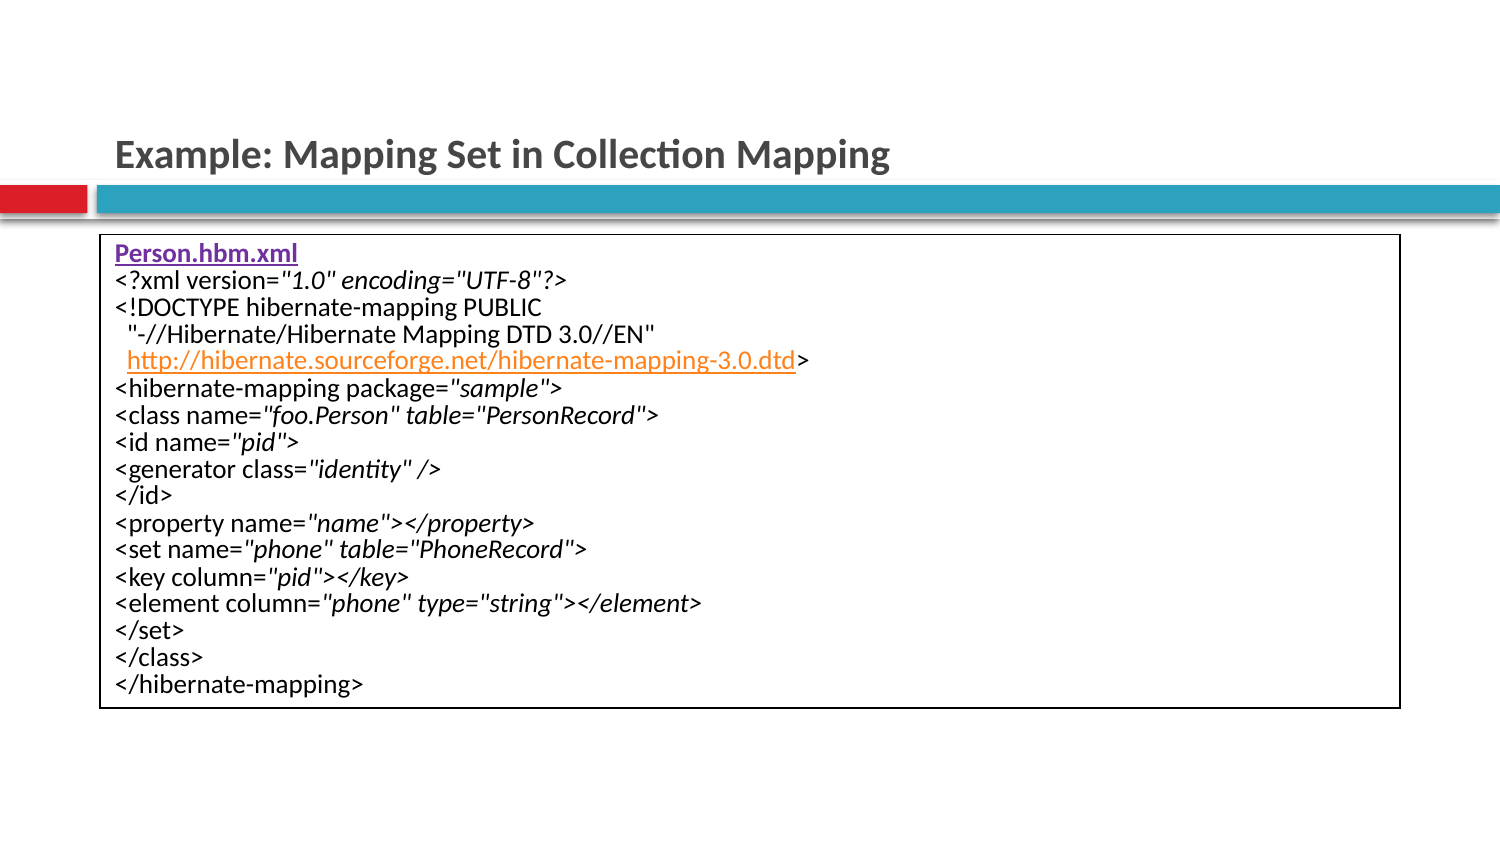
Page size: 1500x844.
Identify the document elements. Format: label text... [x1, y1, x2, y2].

title Example: Mapping Set in Collection Mapping [99, 18, 1500, 185]
table_header Person.hbm.xml <?xml version="1.0" encoding="UTF-8"?> <!DOCTYPE hibernate-mapping PUBLIC "-//Hibernate/Hibernate Mapping DTD 3.0//EN" http://hibernate.sourceforge.net/hibernate-mapping-3.0.dtd> <hibernate-mapping package="sample"> <class name="foo.Person" table="PersonRecord"> <id name="pid"> <generator class="identity" /> </id> <property name="name"></property> <set name="phone" table="PhoneRecord"> <key column="pid"></key> <element column="phone" type="string"></element> </set> </class> </hibernate-mapping> [101, 235, 1399, 707]
